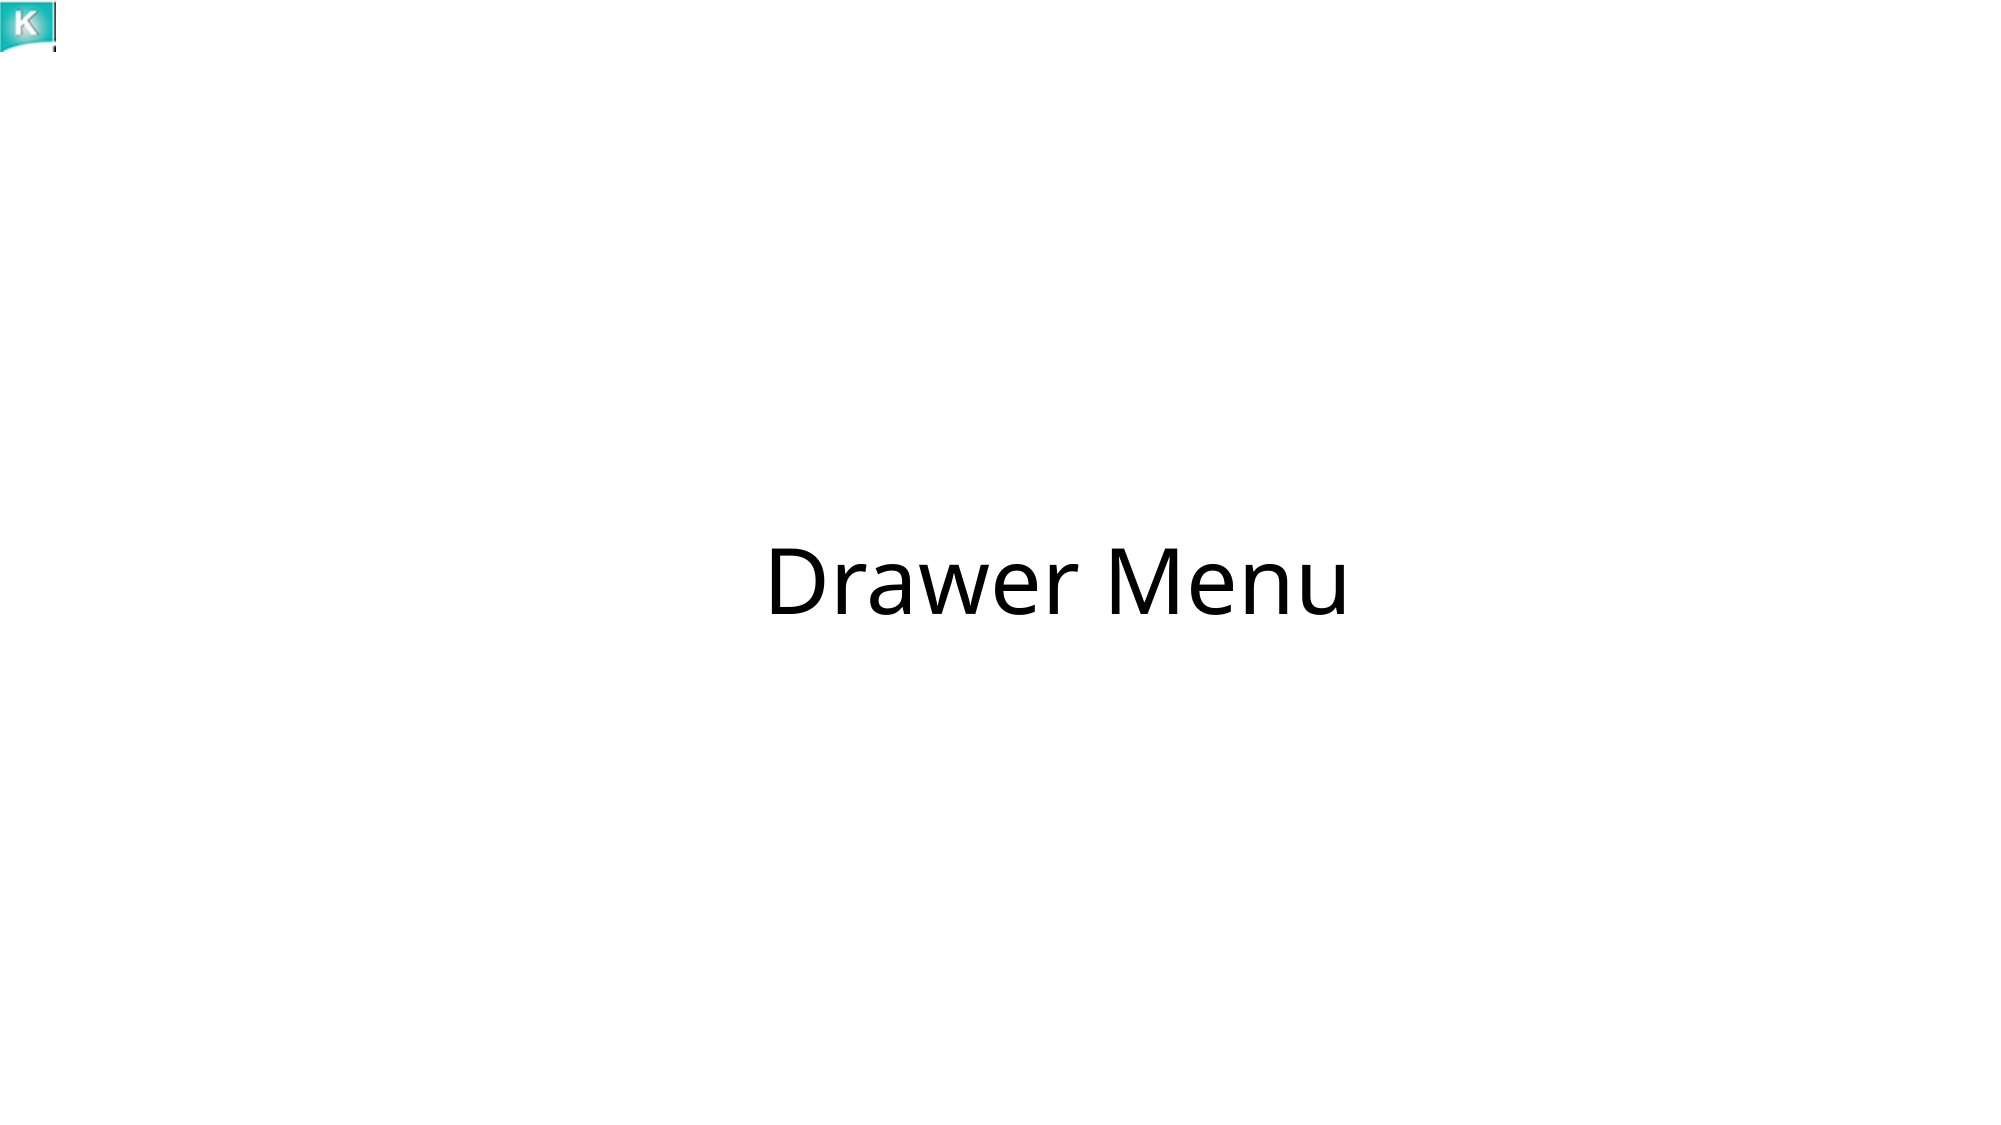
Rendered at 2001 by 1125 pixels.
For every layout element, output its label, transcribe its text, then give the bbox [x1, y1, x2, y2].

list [0, 0, 56, 52]
title Drawer Menu [748, 476, 1666, 694]
